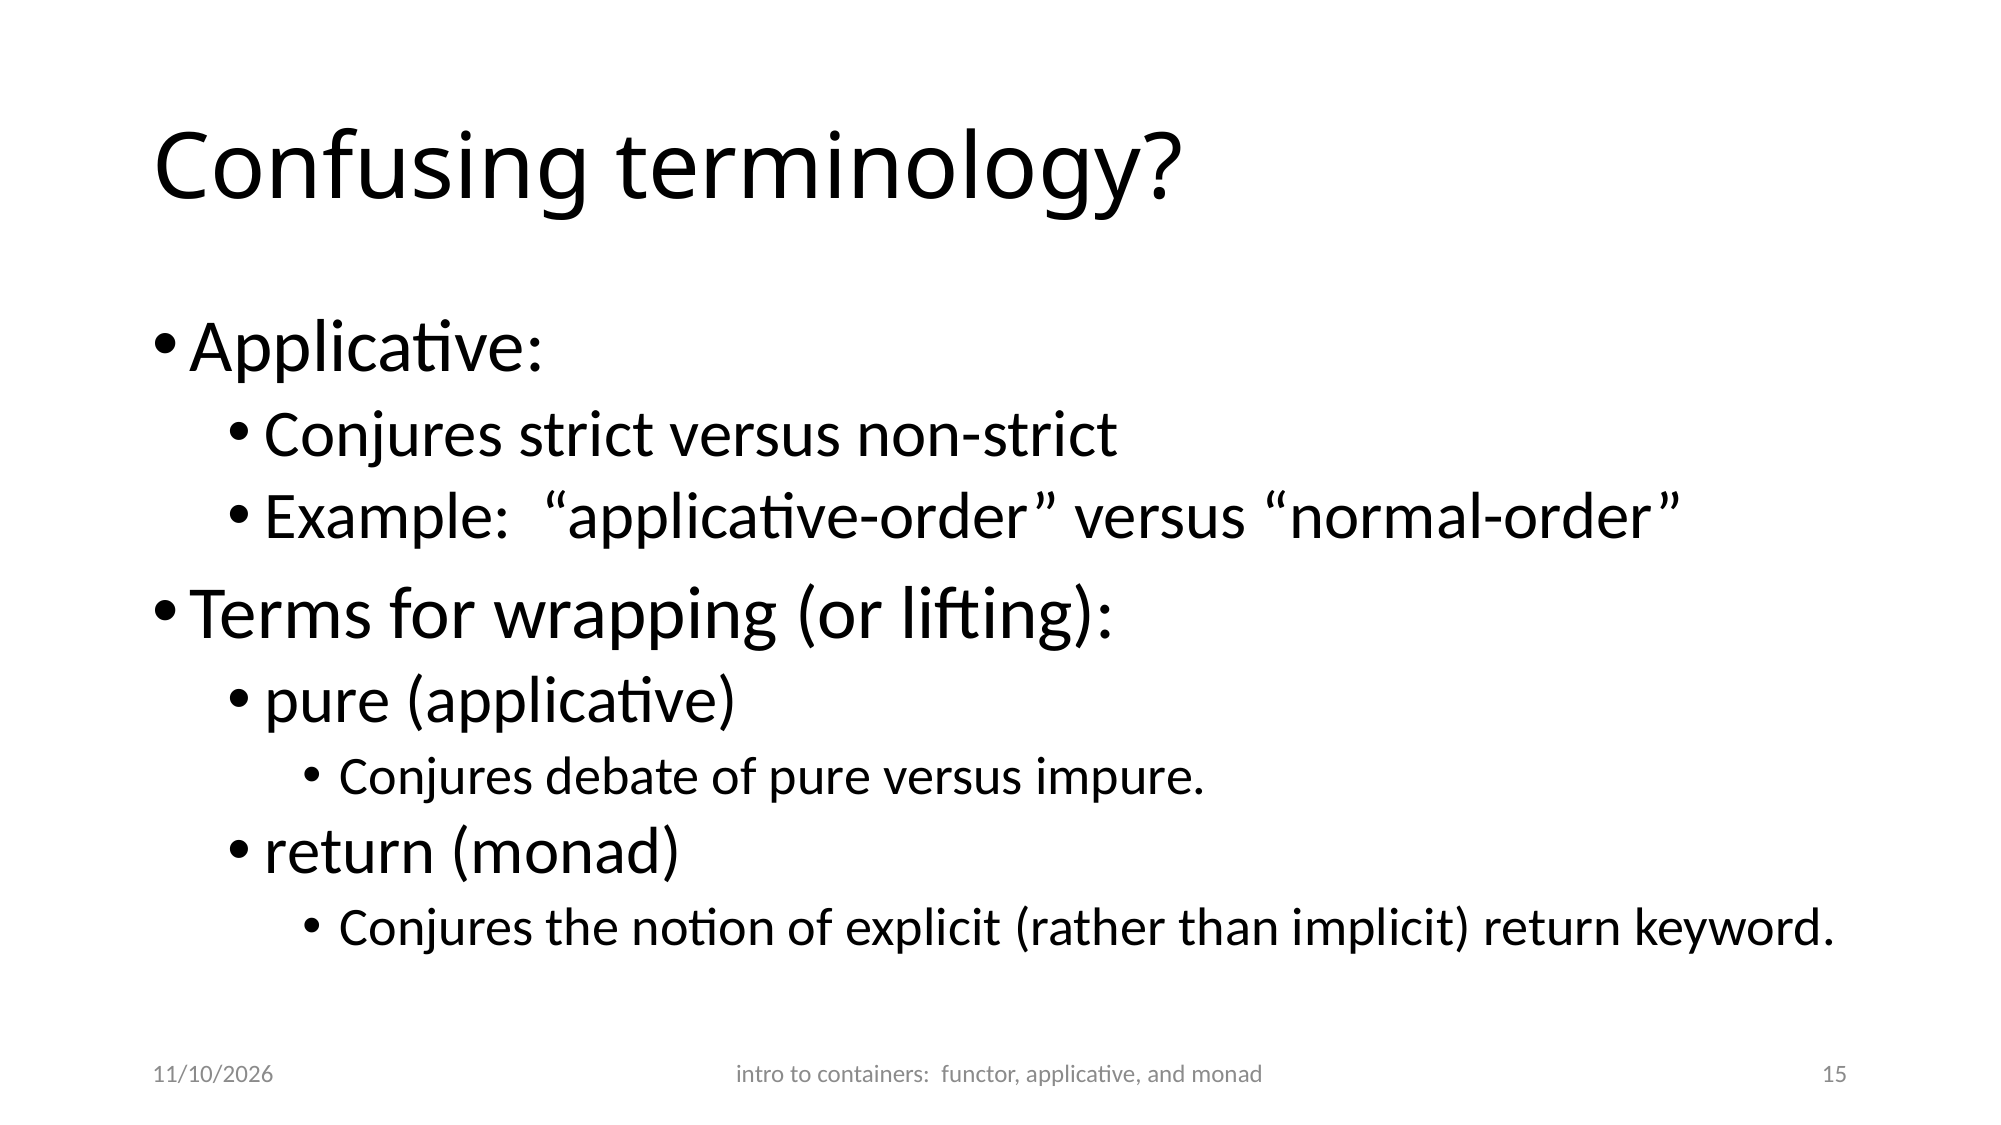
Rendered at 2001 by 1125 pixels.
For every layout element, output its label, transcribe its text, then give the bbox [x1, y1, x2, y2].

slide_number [137, 1042, 588, 1103]
list Applicative: Conjures strict versus non-strict Example: “applicative-order” versus “normal-order” Terms for wrapping (or lifting): pure (applicative) Conjures debate of pure versus impure. return (monad) Conjures the notion of explicit (rather than implicit) return keyword. [137, 299, 1863, 1014]
title Confusing terminology? [137, 59, 1863, 278]
slide_number 15 [1412, 1042, 1863, 1103]
footer intro to containers: functor, applicative, and monad [662, 1042, 1338, 1103]
